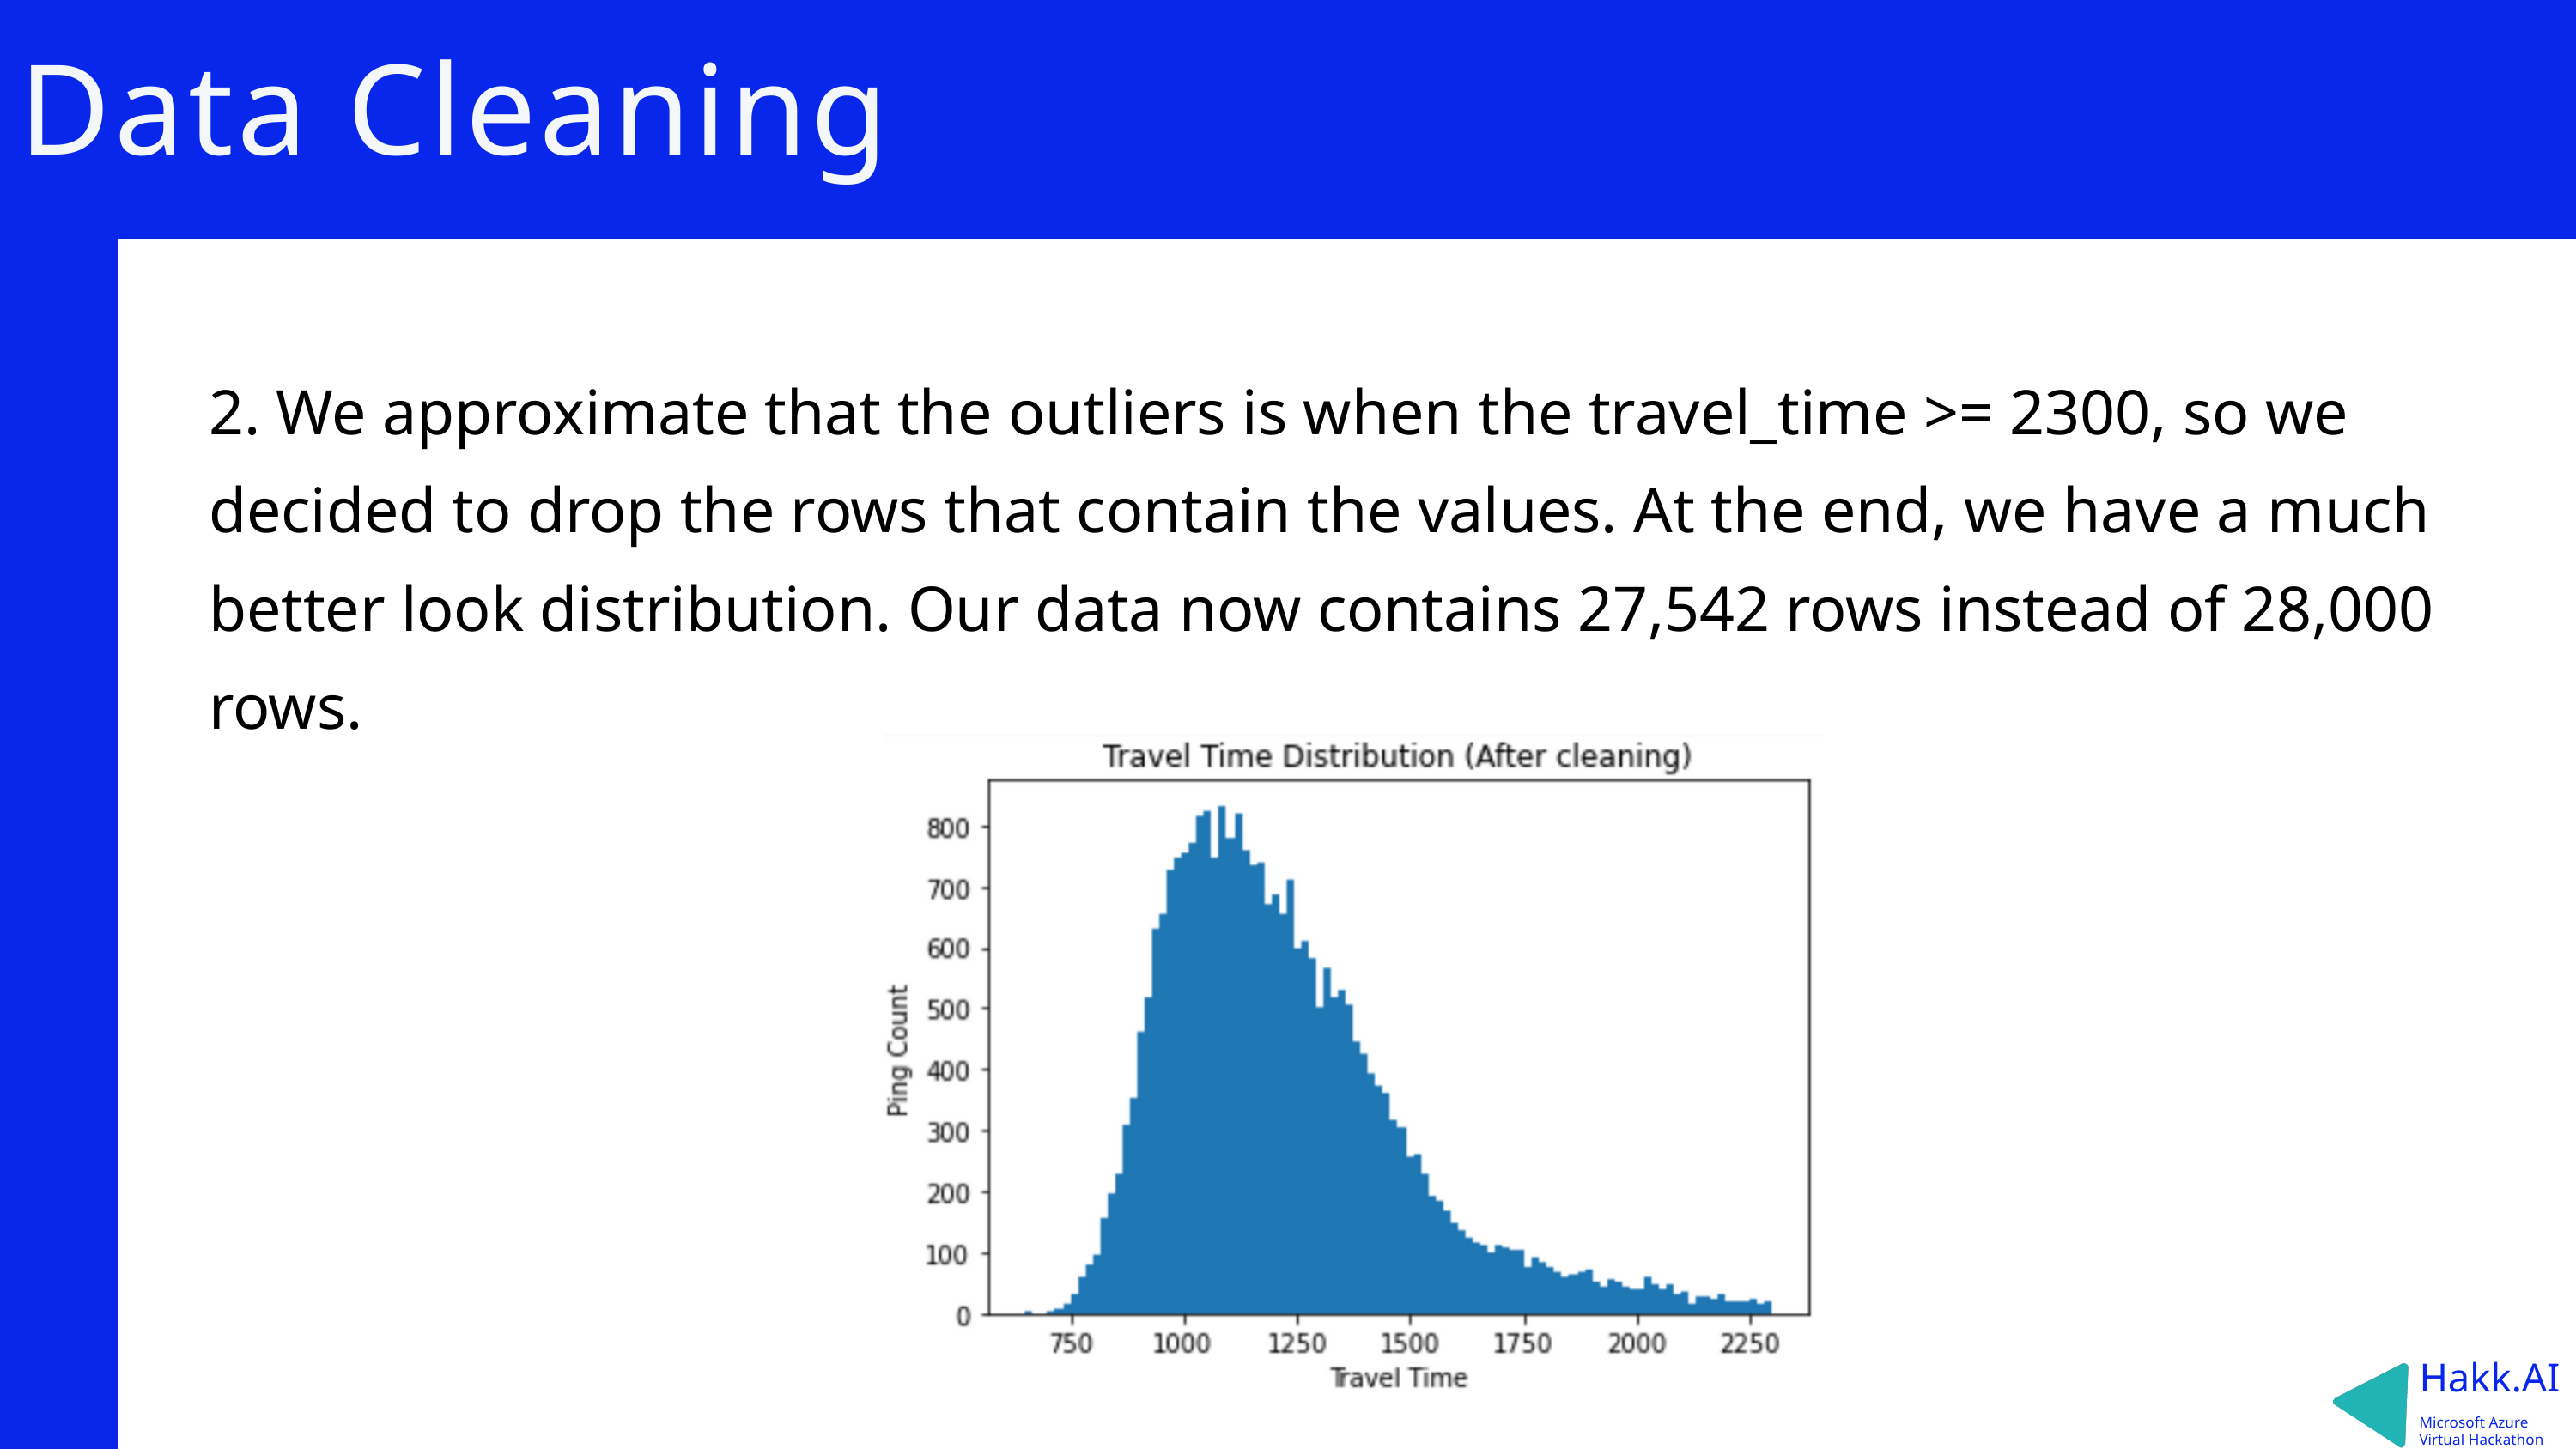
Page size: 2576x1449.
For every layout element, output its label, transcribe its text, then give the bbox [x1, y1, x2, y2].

text_box [118, 239, 2576, 1449]
picture [883, 734, 1823, 1396]
picture [2332, 1342, 2429, 1448]
text_box Data Cleaning [19, 16, 1467, 180]
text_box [2419, 1358, 2576, 1449]
text_box 2. We approximate that the outliers is when the travel_time >= 2300, so we decided to drop the rows that contain the values. At the end, we have a much better look distribution. Our data now contains 27,542‬ rows instead of 28,000 rows. [209, 349, 2498, 742]
